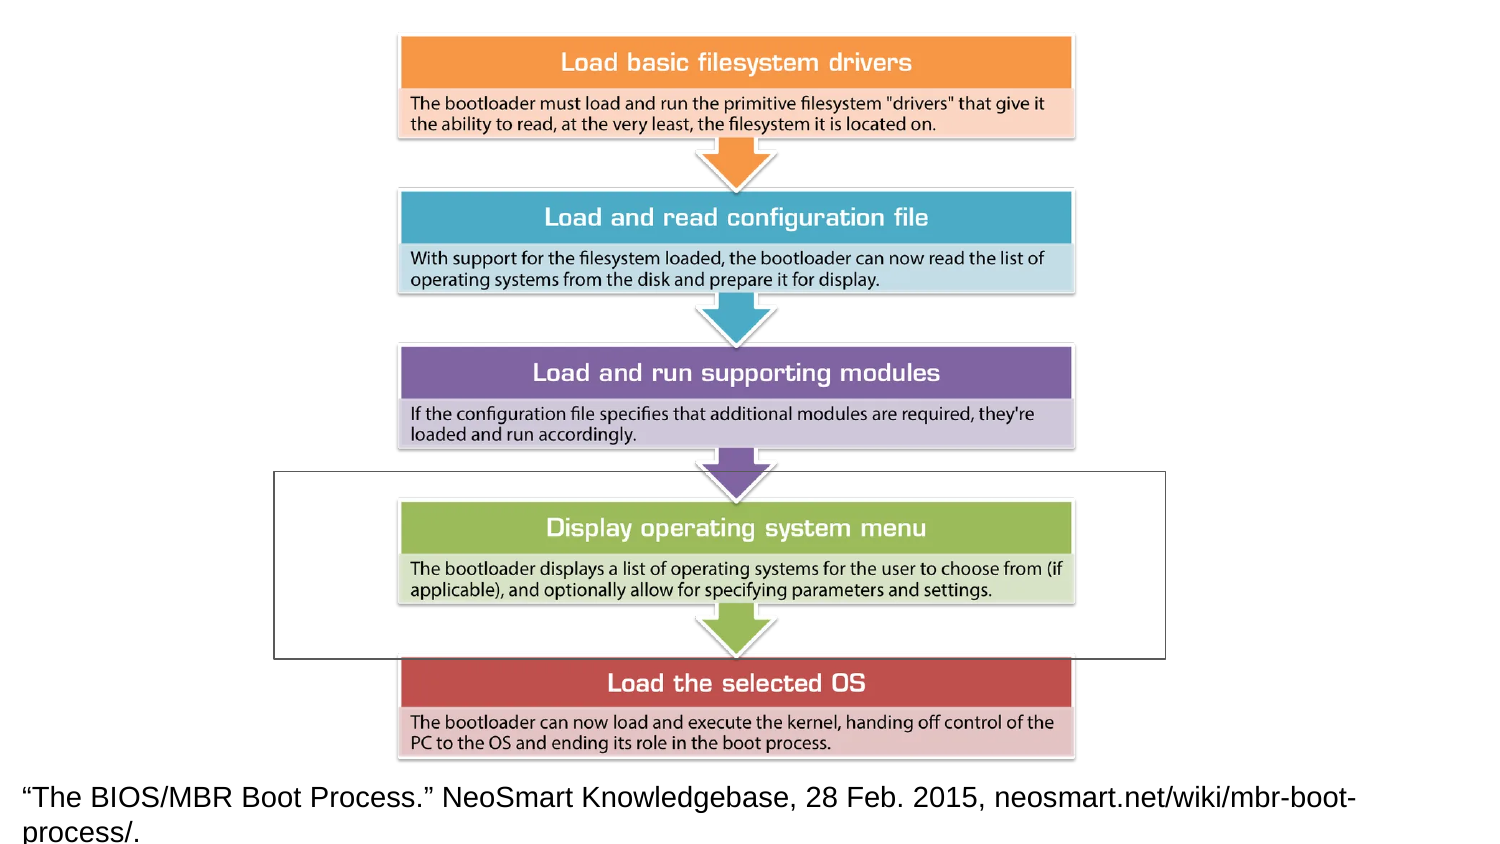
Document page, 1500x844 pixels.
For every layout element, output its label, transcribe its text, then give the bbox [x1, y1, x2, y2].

text_box [1084, 471, 1166, 660]
text_box “The BIOS/MBR Boot Process.” NeoSmart Knowledgebase, 28 Feb. 2015, neosmart.net/wiki/mbr-boot-process/. [7, 763, 1386, 844]
text_box [274, 471, 388, 660]
picture [393, 30, 1079, 765]
